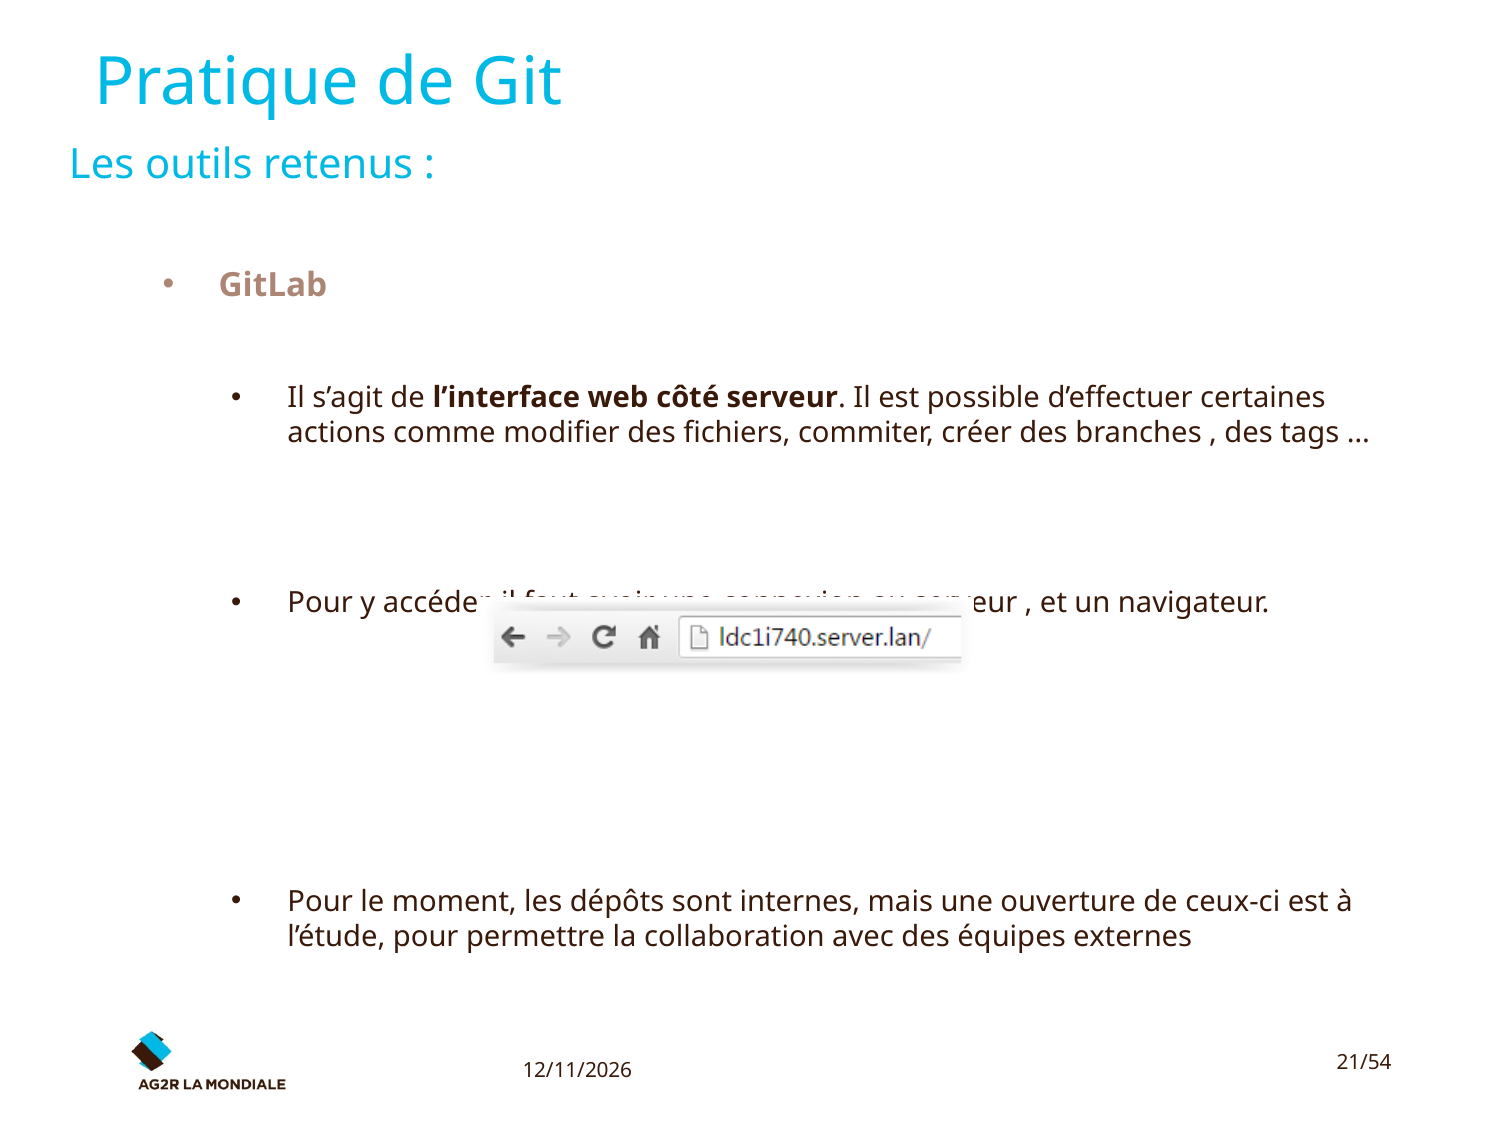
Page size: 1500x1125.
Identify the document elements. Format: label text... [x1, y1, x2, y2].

picture [479, 597, 975, 677]
title Pratique de Git [94, 37, 1407, 225]
list Les outils retenus : GitLab Il s’agit de l’interface web côté serveur. Il est possible d’effectuer certaines actions comme modifier des fichiers, commiter, créer des branches , des tags … Pour y accéder, il faut avoir une connexion au serveur , et un navigateur. Pour le moment, les dépôts sont internes, mais une ouverture de ceux-ci est à l’étude, pour permettre la collaboration avec des équipes externes [68, 137, 1382, 813]
slide_number 21/54 [1178, 1048, 1392, 1102]
picture [123, 1023, 293, 1097]
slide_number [507, 1048, 685, 1102]
